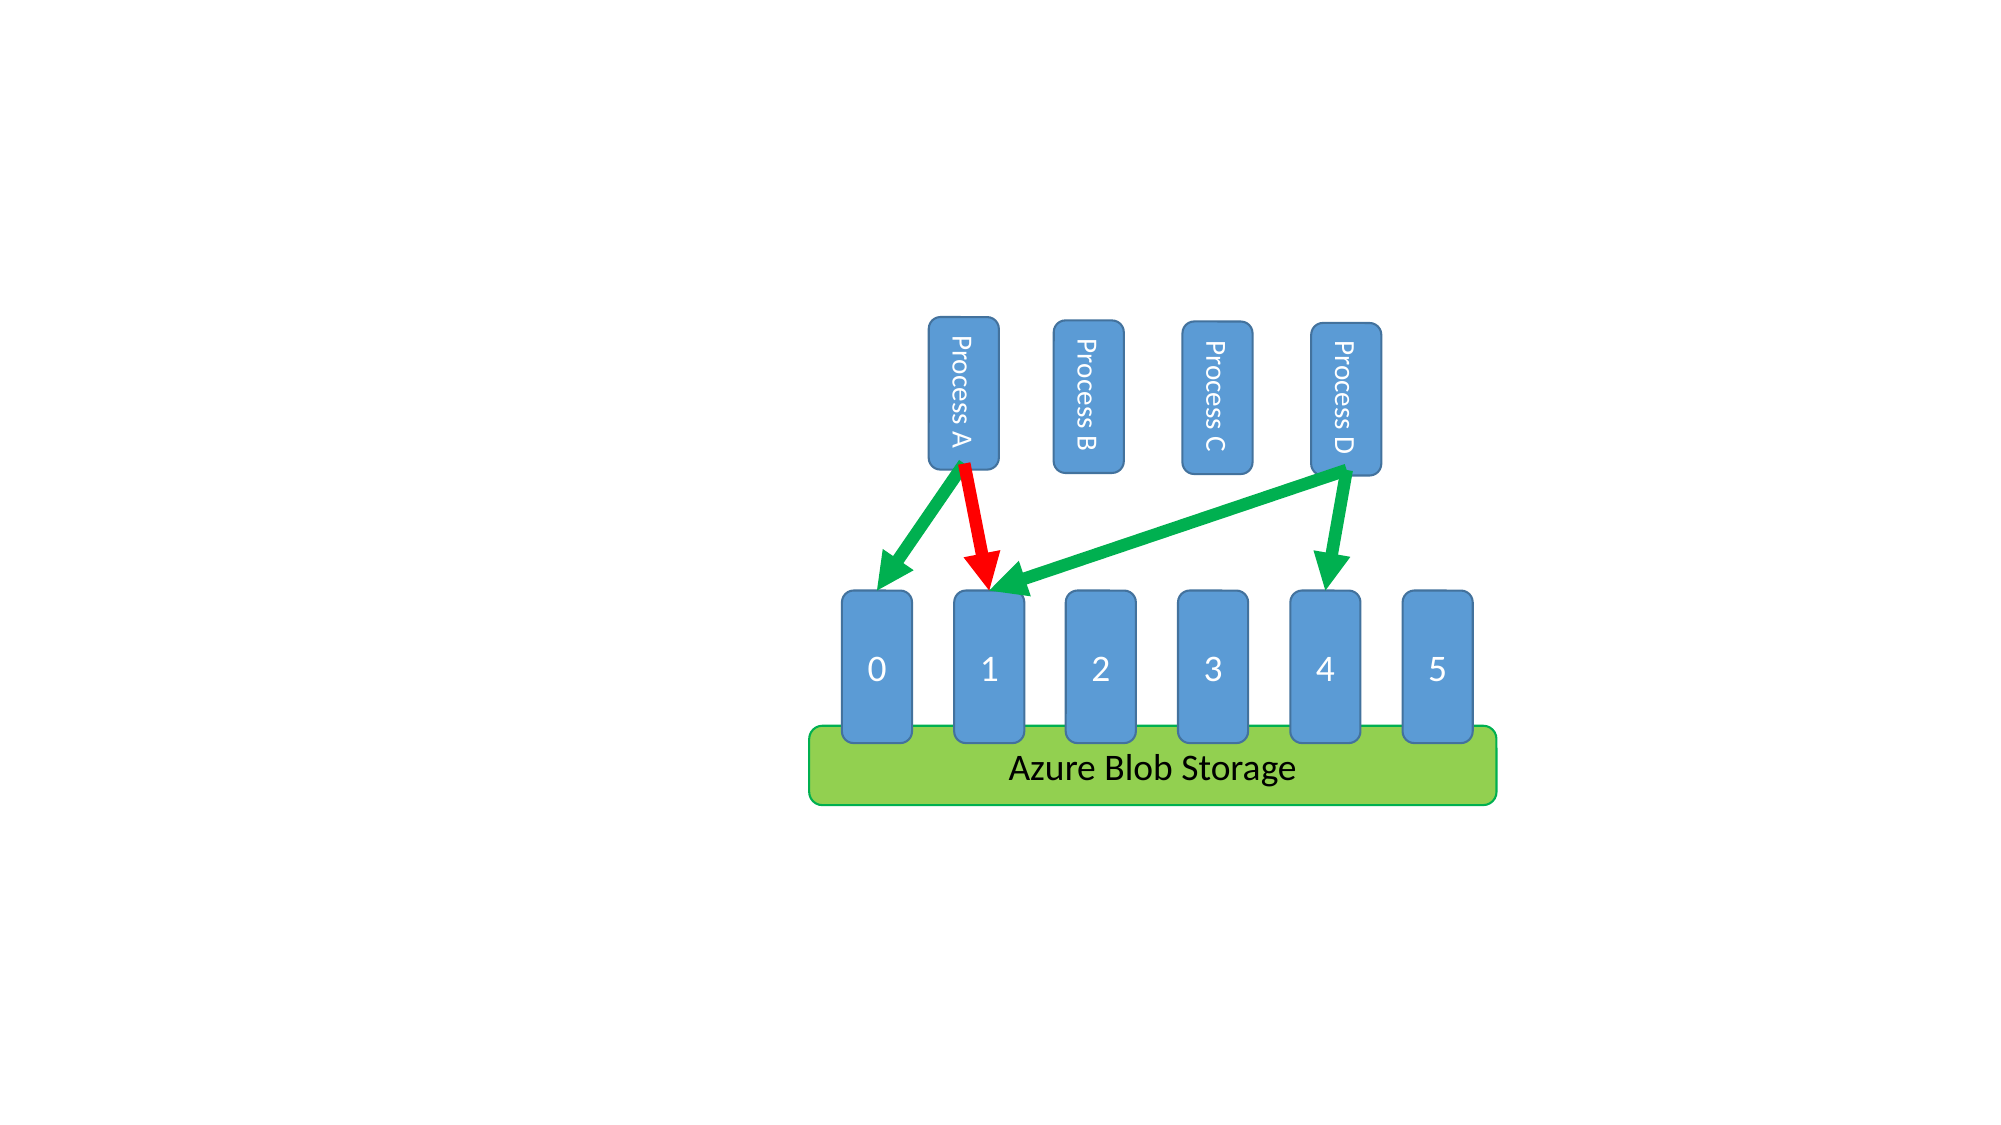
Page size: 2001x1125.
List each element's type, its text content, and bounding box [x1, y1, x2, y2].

text_box 5 [1401, 589, 1474, 745]
text_box Azure Blob Storage [808, 724, 1498, 807]
text_box 0 [840, 589, 914, 745]
text_box 4 [1289, 589, 1362, 745]
text_box 3 [1176, 591, 1250, 745]
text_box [876, 464, 963, 591]
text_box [989, 470, 1325, 591]
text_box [1325, 470, 1347, 591]
text_box 1 [953, 591, 1026, 745]
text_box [1311, 322, 1382, 476]
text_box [1053, 320, 1124, 470]
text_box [963, 464, 990, 591]
text_box 2 [1064, 591, 1137, 745]
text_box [1182, 321, 1253, 470]
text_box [928, 317, 999, 470]
